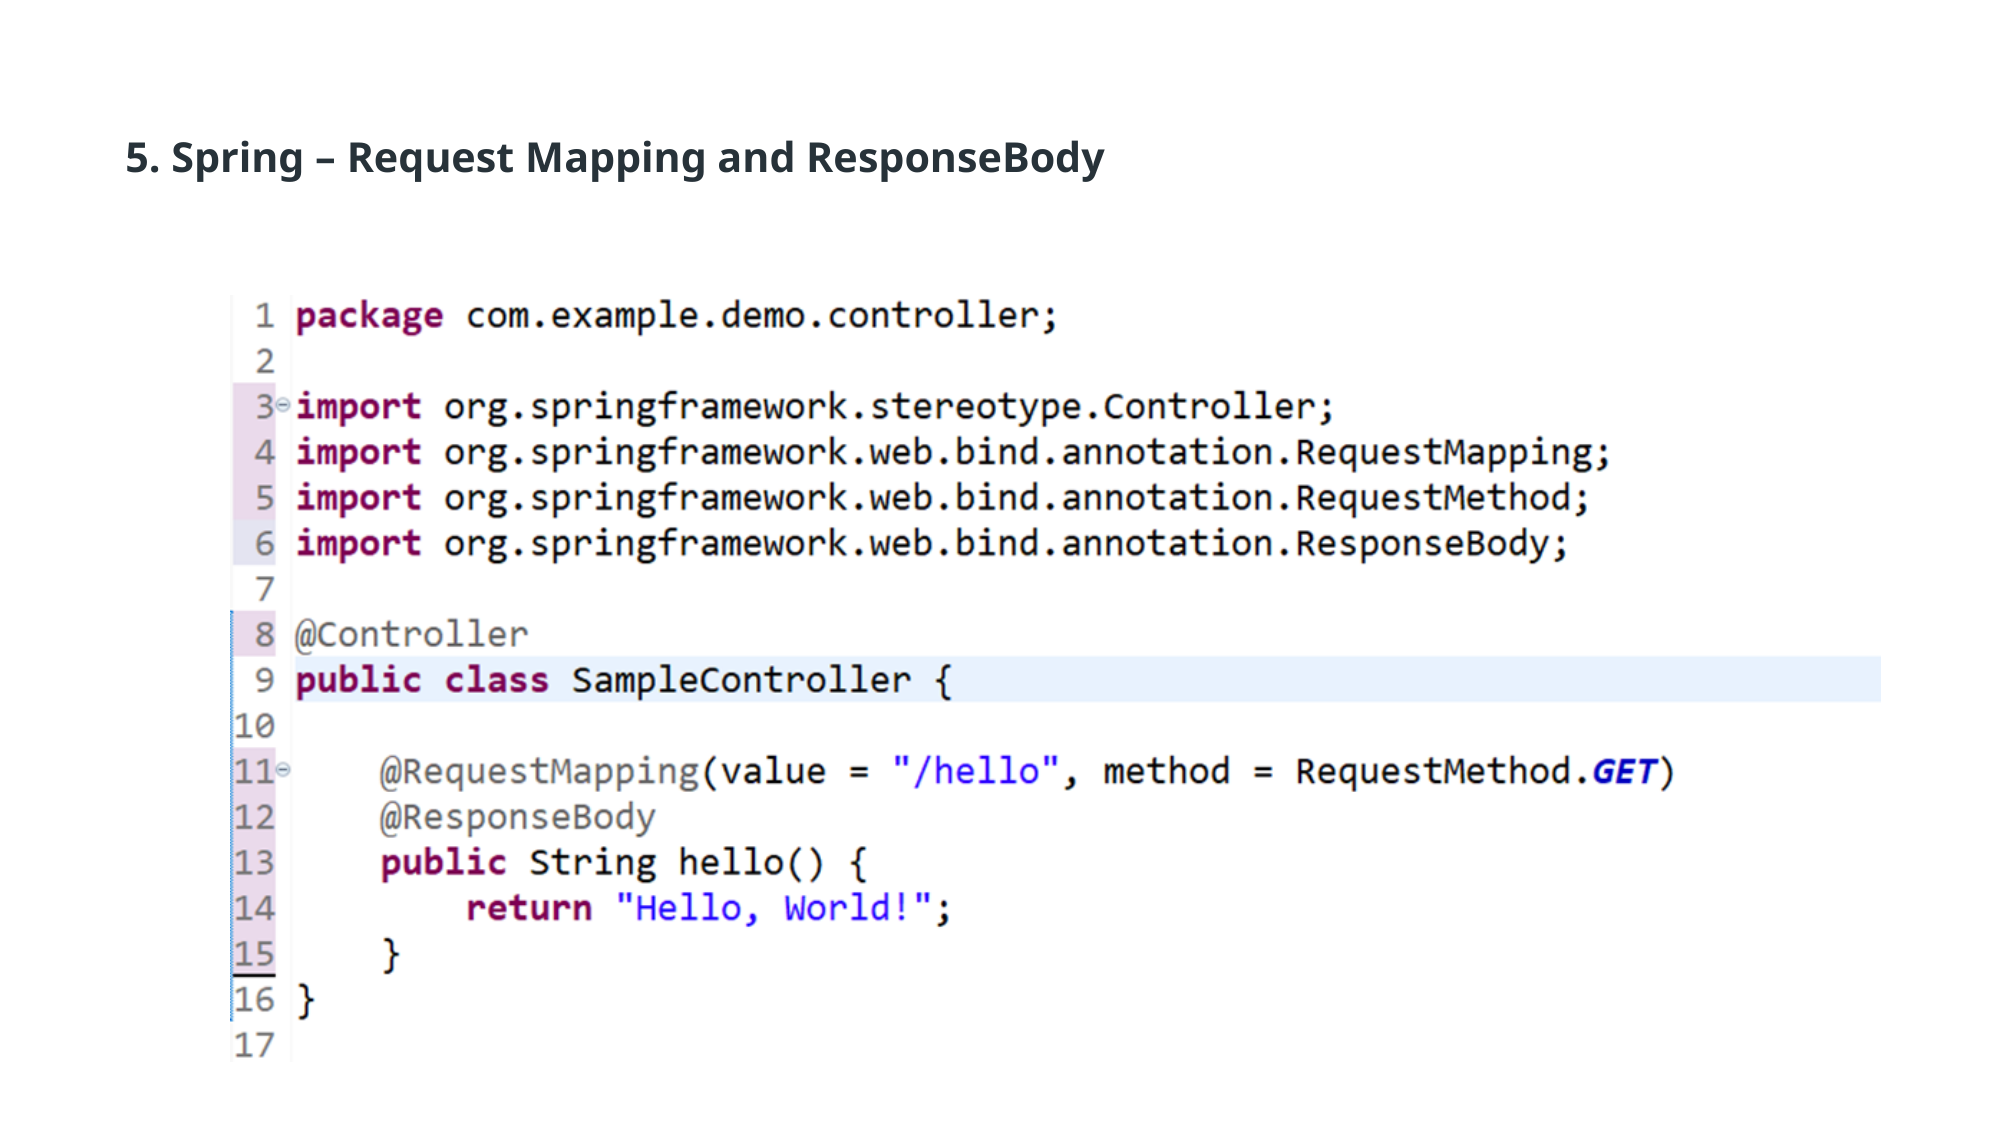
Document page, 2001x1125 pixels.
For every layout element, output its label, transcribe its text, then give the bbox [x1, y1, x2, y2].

title 5. Spring – Request Mapping and ResponseBody [110, 83, 1958, 241]
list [230, 295, 1881, 1062]
